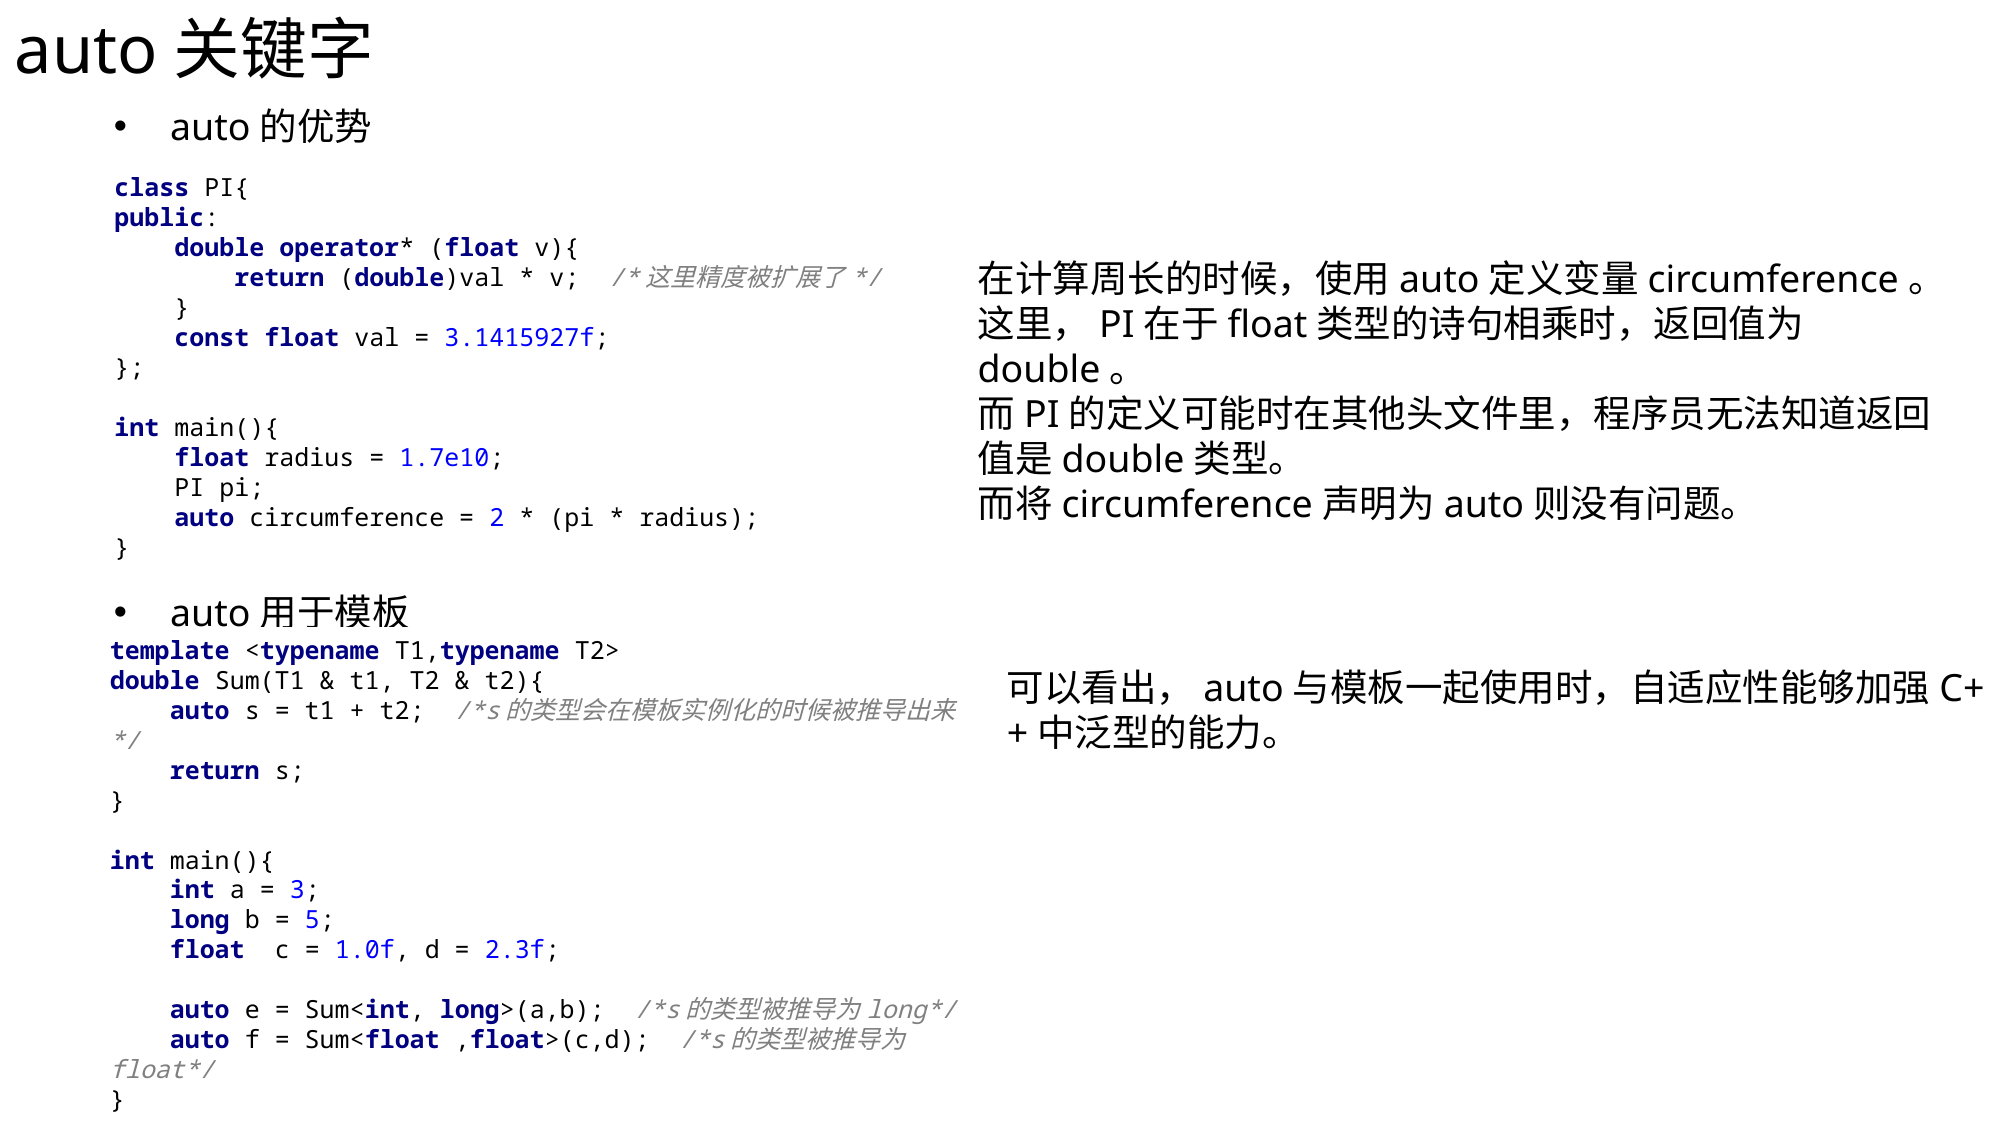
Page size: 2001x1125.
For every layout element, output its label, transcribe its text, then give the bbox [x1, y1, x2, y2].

text_box template <typename T1,typename T2> double Sum(T1 & t1, T2 & t2){ auto s = t1 + t2; /*s的类型会在模板实例化的时候被推导出来*/ return s; } int main(){ int a = 3; long b = 5; float c = 1.0f, d = 2.3f; auto e = Sum<int, long>(a,b); /*s的类型被推导为long*/ auto f = Sum<float ,float>(c,d); /*s的类型被推导为float*/ } [94, 627, 993, 1121]
text_box auto的优势 [99, 95, 426, 156]
text_box class PI{ public: double operator* (float v){ return (double)val * v; /*这里精度被扩展了*/ } const float val = 3.1415927f; }; int main(){ float radius = 1.7e10; PI pi; auto circumference = 2 * (pi * radius); } [99, 164, 1135, 569]
text_box auto用于模板 [99, 581, 426, 627]
text_box 在计算周长的时候，使用auto定义变量circumference。 这里，PI在于float类型的诗句相乘时，返回值为double。 而PI的定义可能时在其他头文件里，程序员无法知道返回值是double类型。 而将circumference声明为auto则没有问题。 [962, 247, 1971, 533]
text_box 可以看出，auto与模板一起使用时，自适应性能够加强C++中泛型的能力。 [992, 656, 2000, 762]
text_box auto关键字 [0, 0, 1087, 95]
